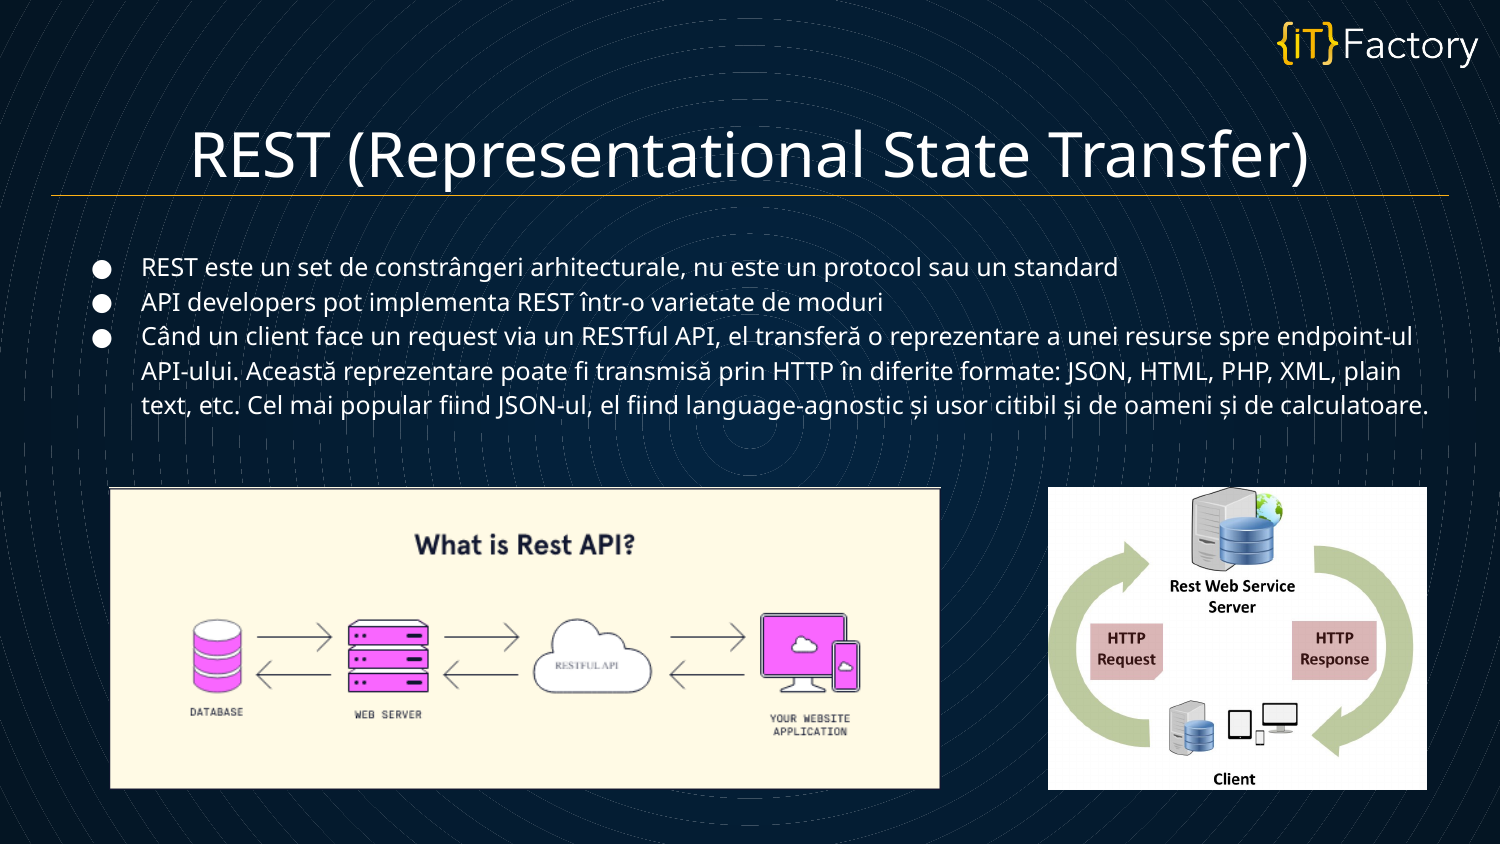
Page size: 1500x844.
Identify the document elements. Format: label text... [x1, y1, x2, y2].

text_box REST este un set de constrângeri arhitecturale, nu este un protocol sau un standard API developers pot implementa REST într-o varietate de moduri Când un client face un request via un RESTful API, el transferă o reprezentare a unei resurse spre endpoint-ul API-ului. Această reprezentare poate fi transmisă prin HTTP în diferite formate: JSON, HTML, PHP, XML, plain text, etc. Cel mai popular fiind JSON-ul, el fiind language-agnostic și usor citibil și de oameni și de calculatoare. [51, 232, 1449, 470]
picture [1048, 487, 1427, 791]
title REST (Representational State Transfer) [51, 105, 1449, 195]
picture [109, 487, 941, 791]
title REST (Representational State Transfer) [51, 202, 1449, 206]
picture [1277, 16, 1479, 73]
